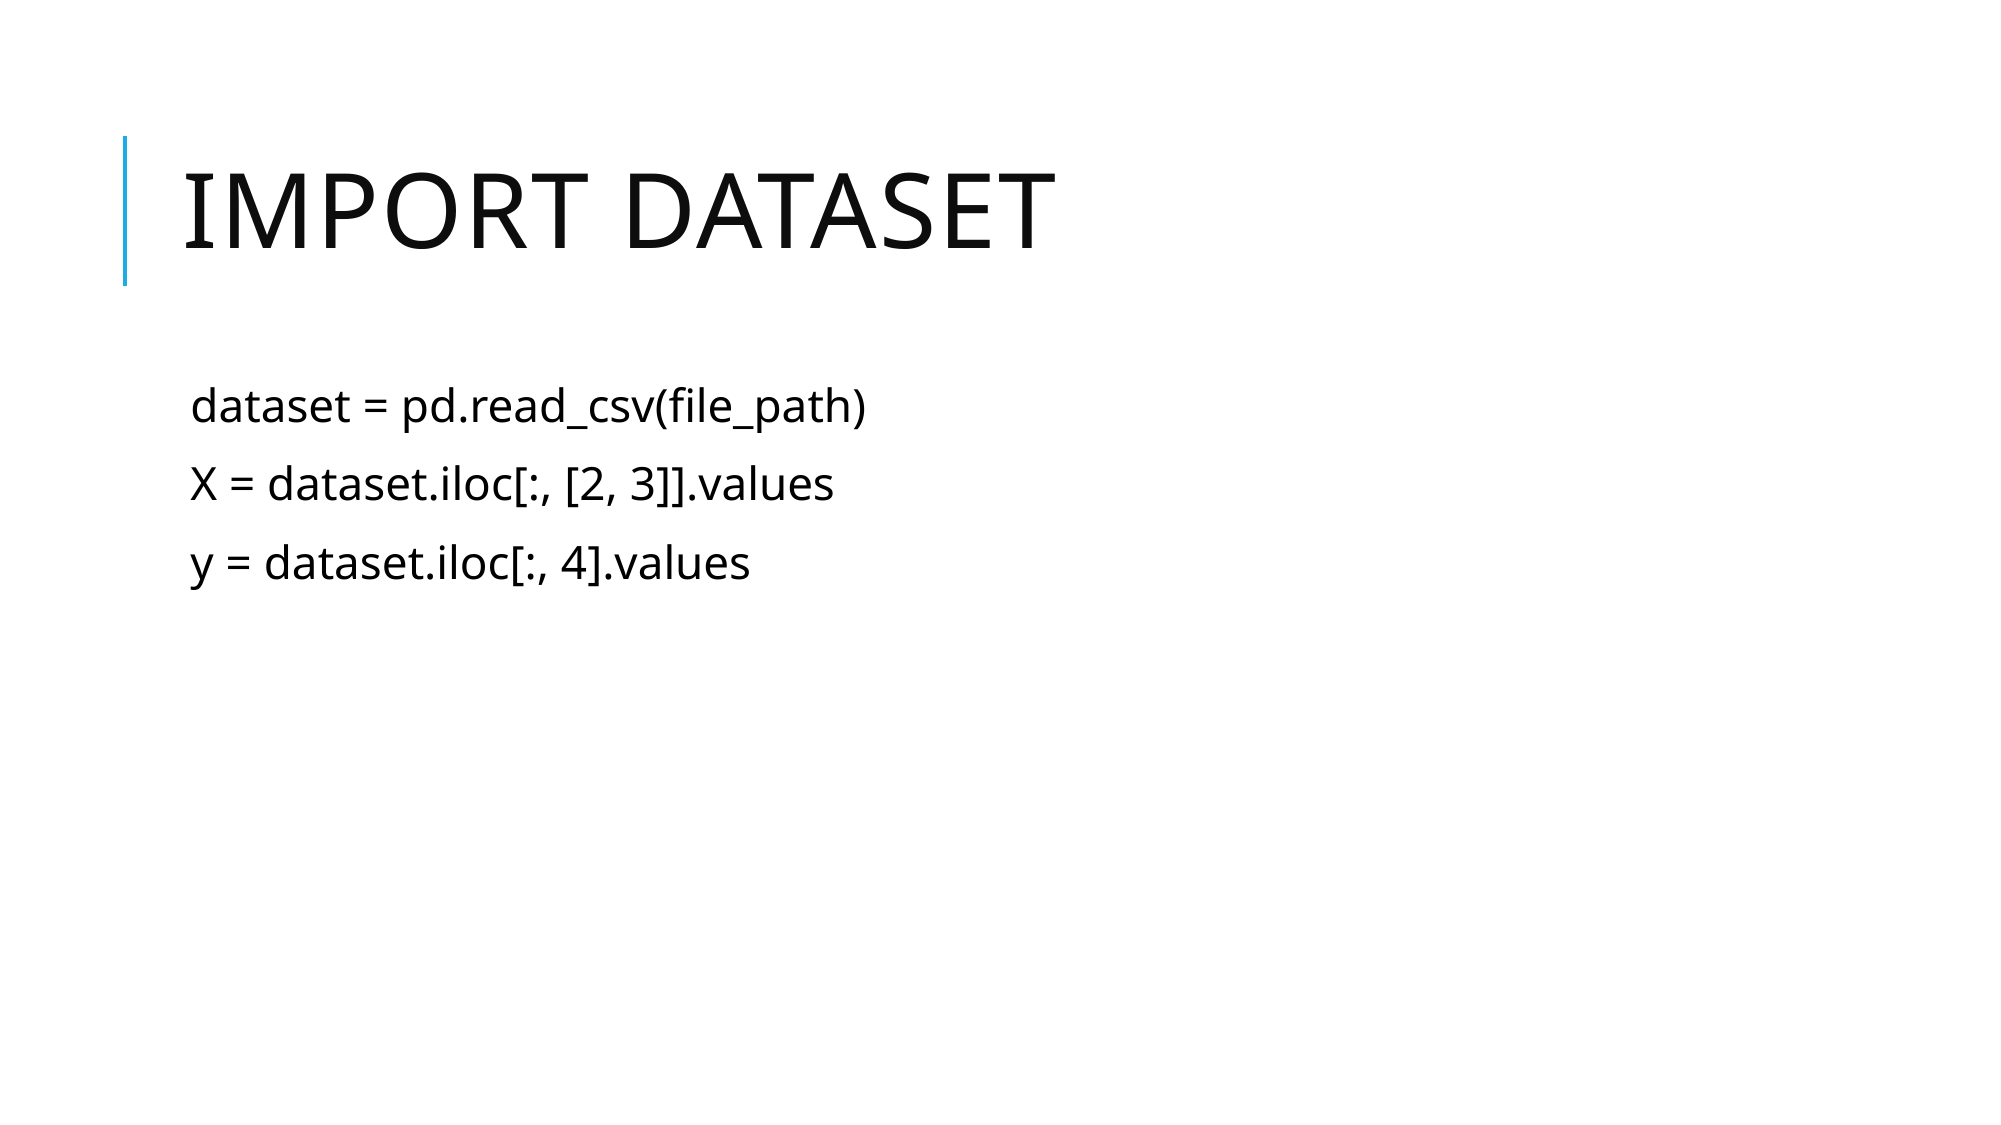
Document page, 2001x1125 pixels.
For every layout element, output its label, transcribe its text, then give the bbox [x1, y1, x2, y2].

title Import dataset [168, 96, 1763, 342]
list dataset = pd.read_csv(file_path) X = dataset.iloc[:, [2, 3]].values y = dataset.iloc[:, 4].values [168, 375, 1763, 1035]
